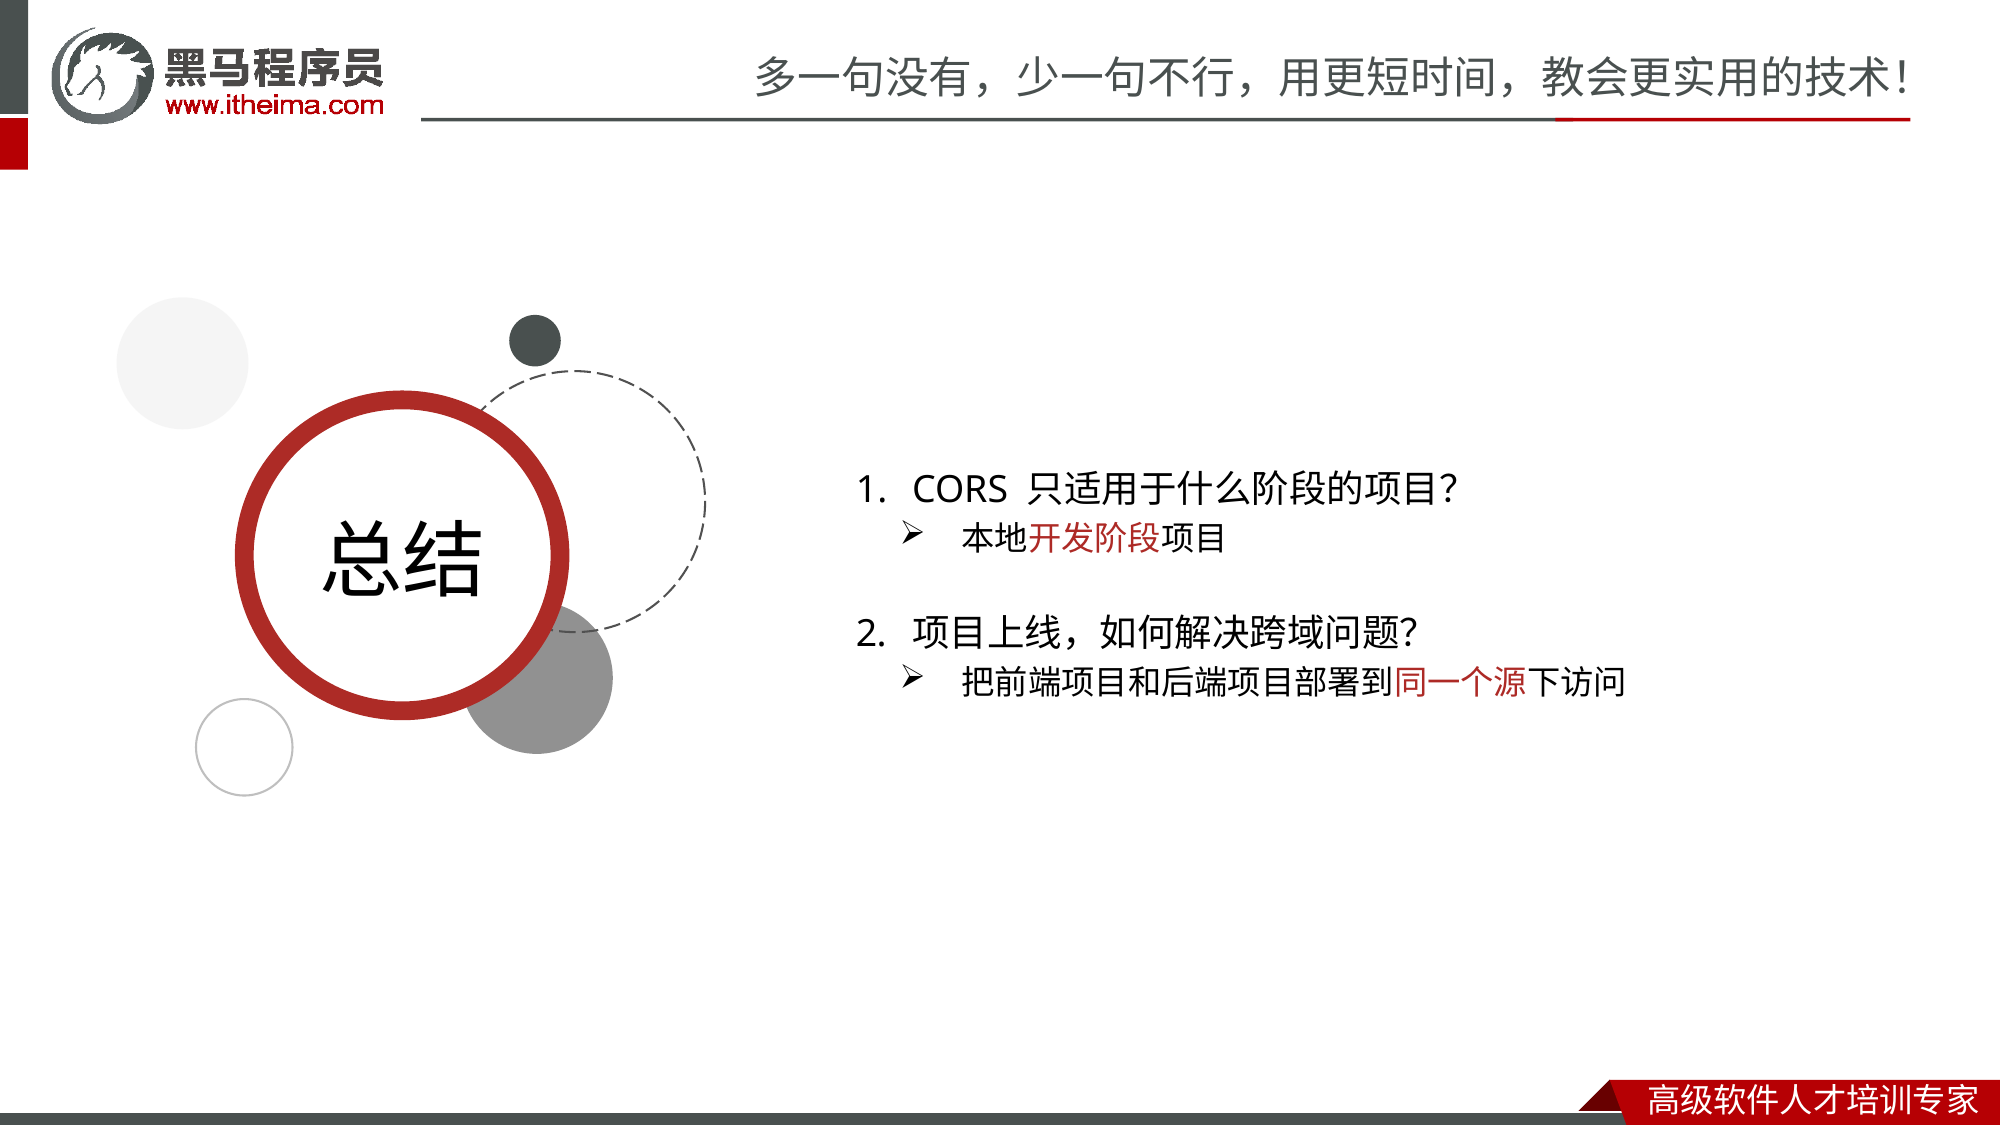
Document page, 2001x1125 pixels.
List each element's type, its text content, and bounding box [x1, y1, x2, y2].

picture [50, 26, 384, 125]
list CORS 只适用于什么阶段的项目？ 本地开发阶段项目 项目上线，如何解决跨域问题？ 把前端项目和后端项目部署到同一个源下访问 [841, 174, 1949, 947]
